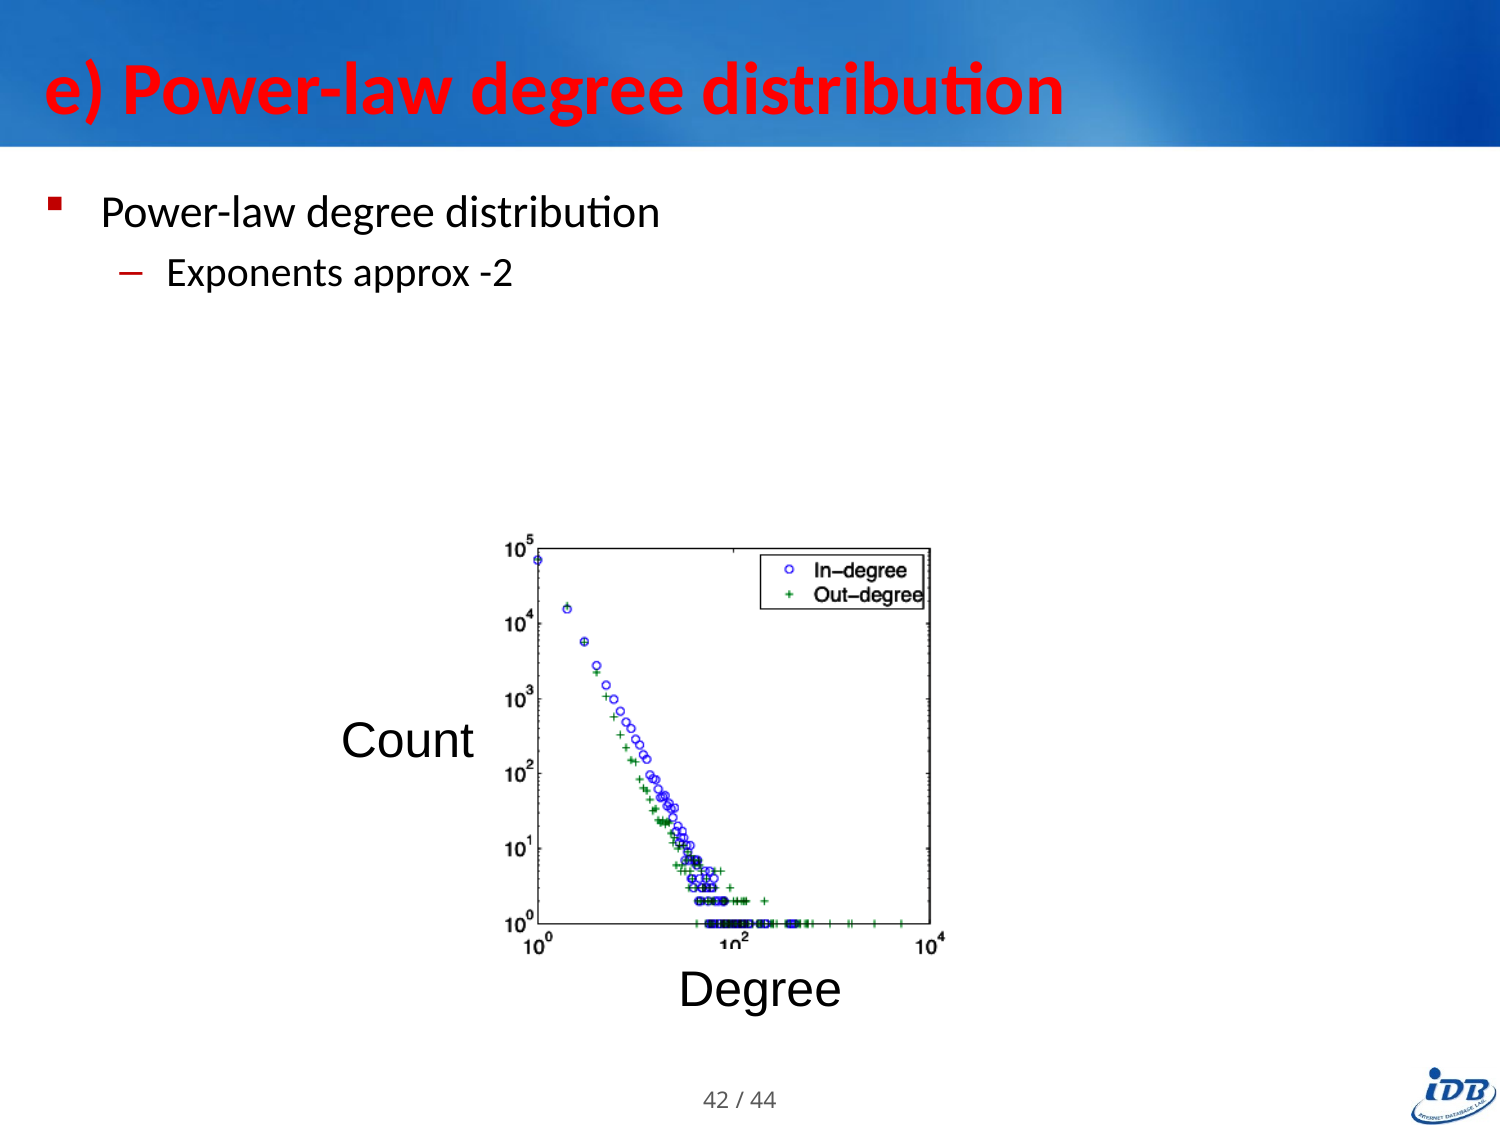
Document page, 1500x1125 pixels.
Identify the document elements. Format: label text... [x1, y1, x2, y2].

picture [0, 0, 1500, 1125]
text_box Degree [663, 1013, 858, 1024]
title e) Power-law degree distribution [29, 19, 1471, 149]
list Power-law degree distribution Exponents approx -2 [29, 174, 1471, 1071]
text_box Count [325, 699, 444, 775]
